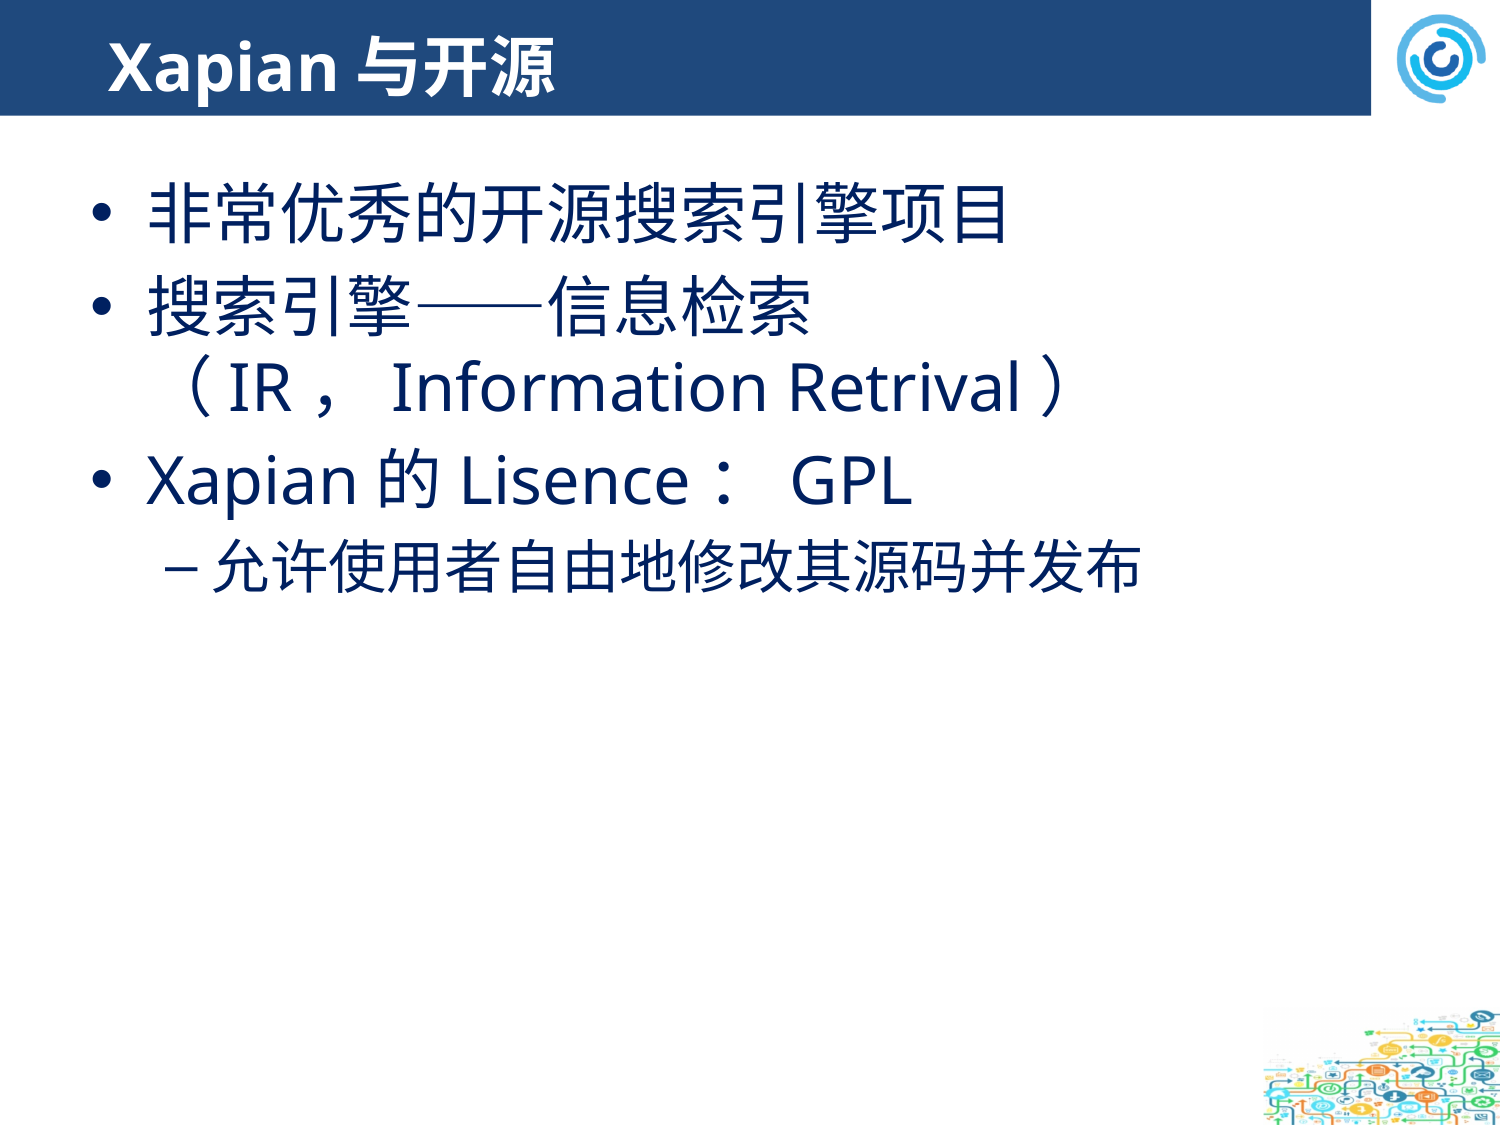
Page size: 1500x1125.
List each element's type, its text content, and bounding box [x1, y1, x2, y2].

picture [1264, 1008, 1500, 1125]
picture [1394, 11, 1489, 106]
title Xapian与开源 [93, 11, 1372, 118]
list 非常优秀的开源搜索引擎项目 搜索引擎——信息检索（IR，Information Retrival） Xapian的Lisence：GPL 允许使用者自由地修改其源码并发布 [74, 163, 1426, 1091]
